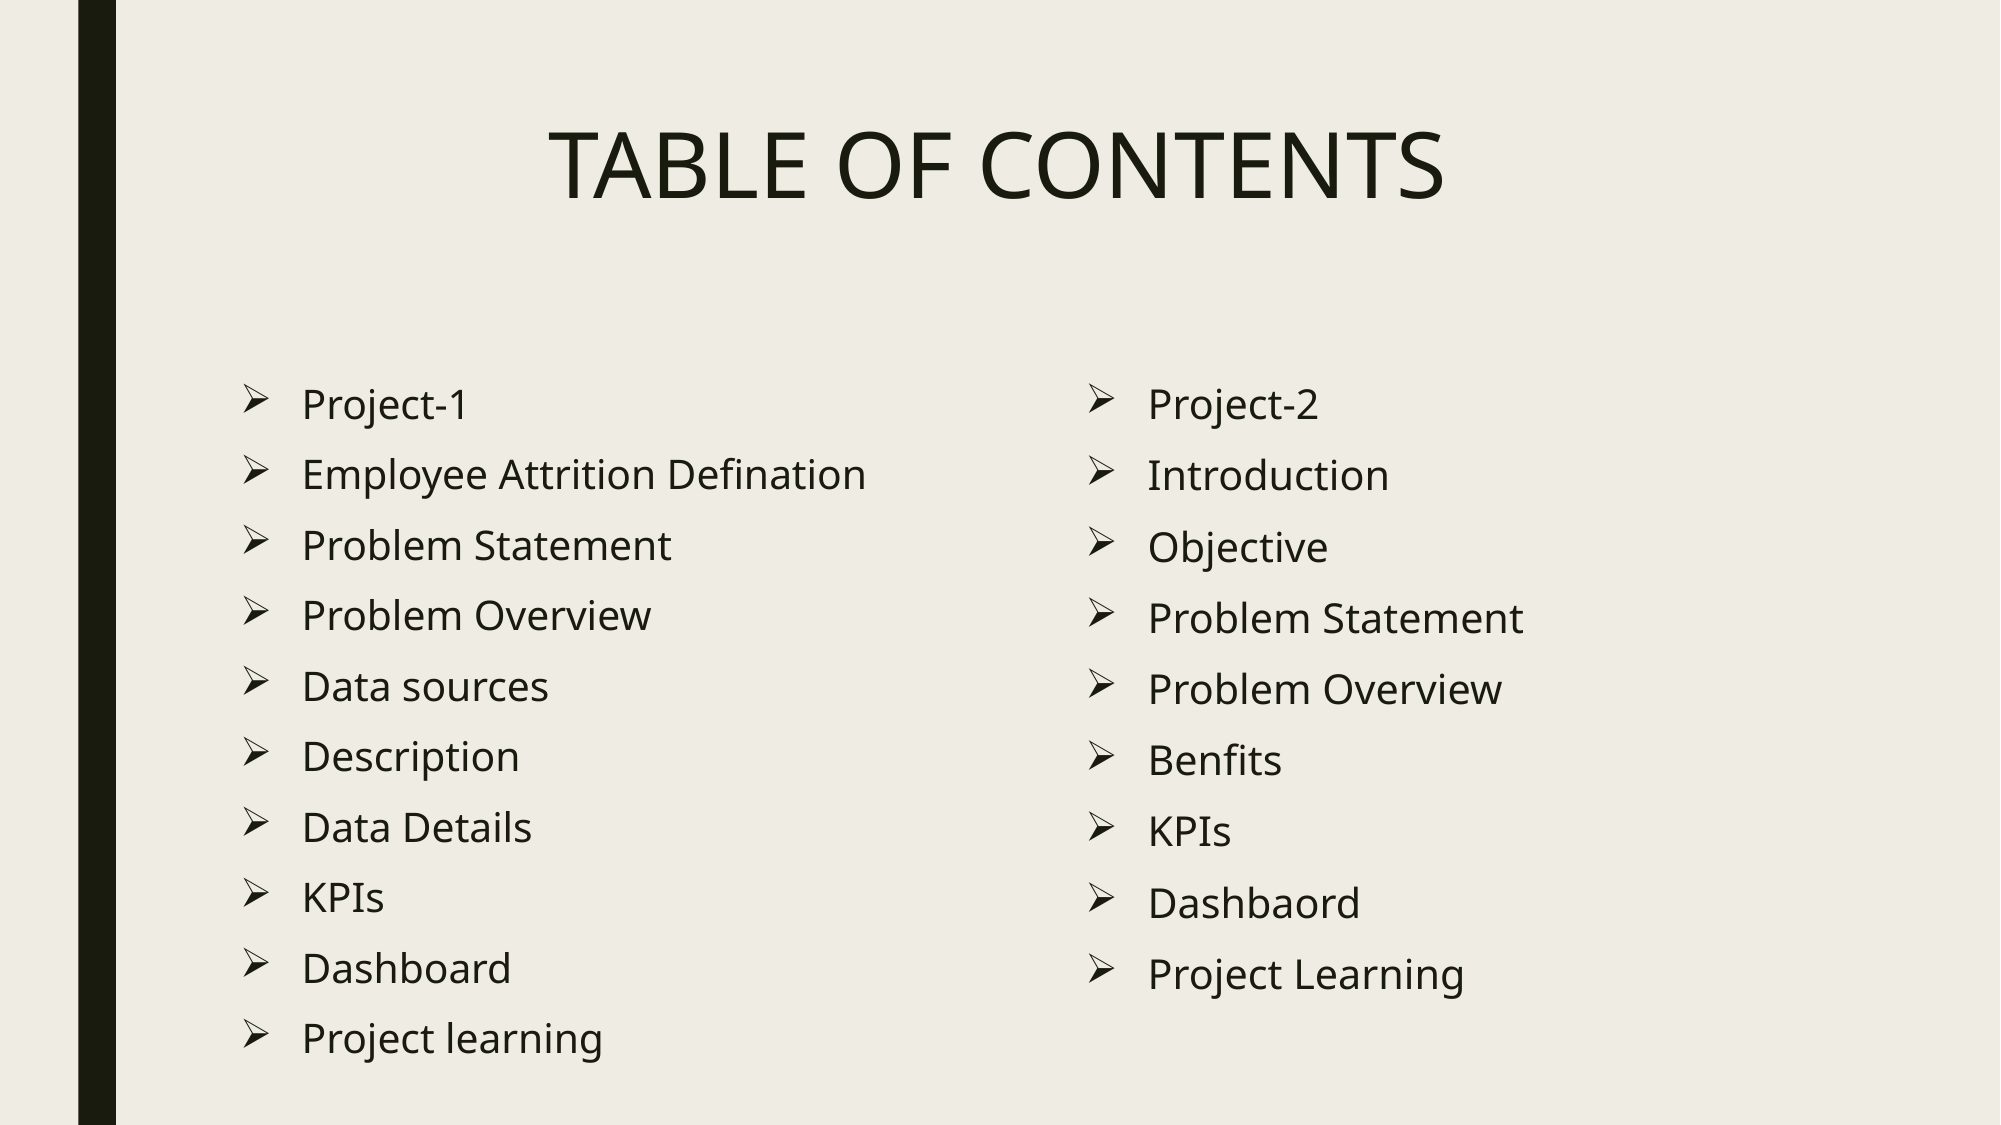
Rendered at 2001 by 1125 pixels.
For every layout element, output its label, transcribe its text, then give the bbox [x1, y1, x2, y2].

list Project-1 Employee Attrition Defination Problem Statement Problem Overview Data sources Description Data Details KPIs Dashboard Project learning [225, 375, 955, 1071]
title TABLE OF CONTENTS [225, 112, 1800, 357]
list Project-2 Introduction Objective Problem Statement Problem Overview Benfits KPIs Dashbaord Project Learning [1070, 375, 1801, 1013]
